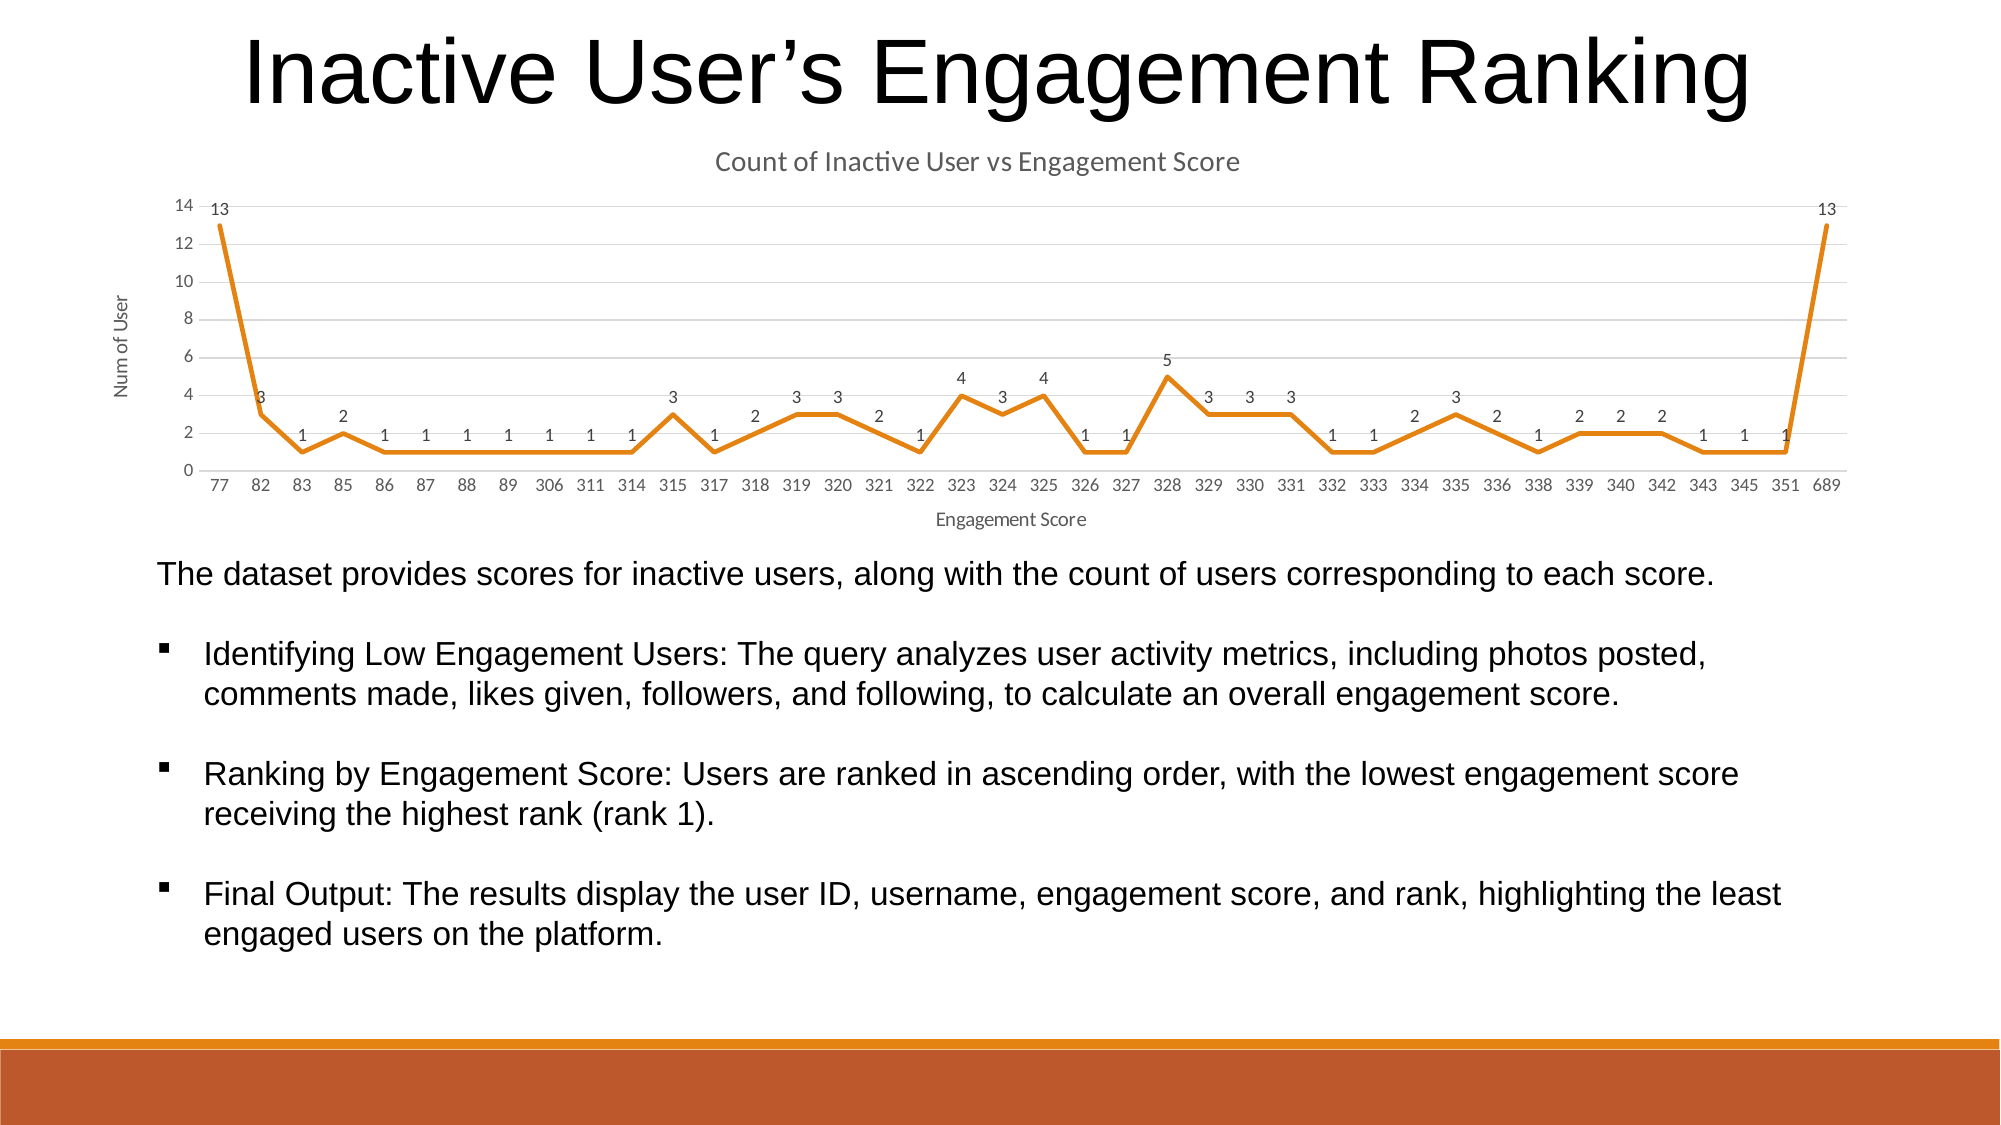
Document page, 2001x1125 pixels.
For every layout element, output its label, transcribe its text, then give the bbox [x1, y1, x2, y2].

chart [78, 124, 1884, 563]
text_box Inactive User’s Engagement Ranking [227, 4, 1771, 122]
text_box The dataset provides scores for inactive users, along with the count of users corresponding to each score. Identifying Low Engagement Users: The query analyzes user activity metrics, including photos posted, comments made, likes given, followers, and following, to calculate an overall engagement score. Ranking by Engagement Score: Users are ranked in ascending order, with the lowest engagement score receiving the highest rank (rank 1). Final Output: The results display the user ID, username, engagement score, and rank, highlighting the least engaged users on the platform. [141, 573, 1857, 959]
